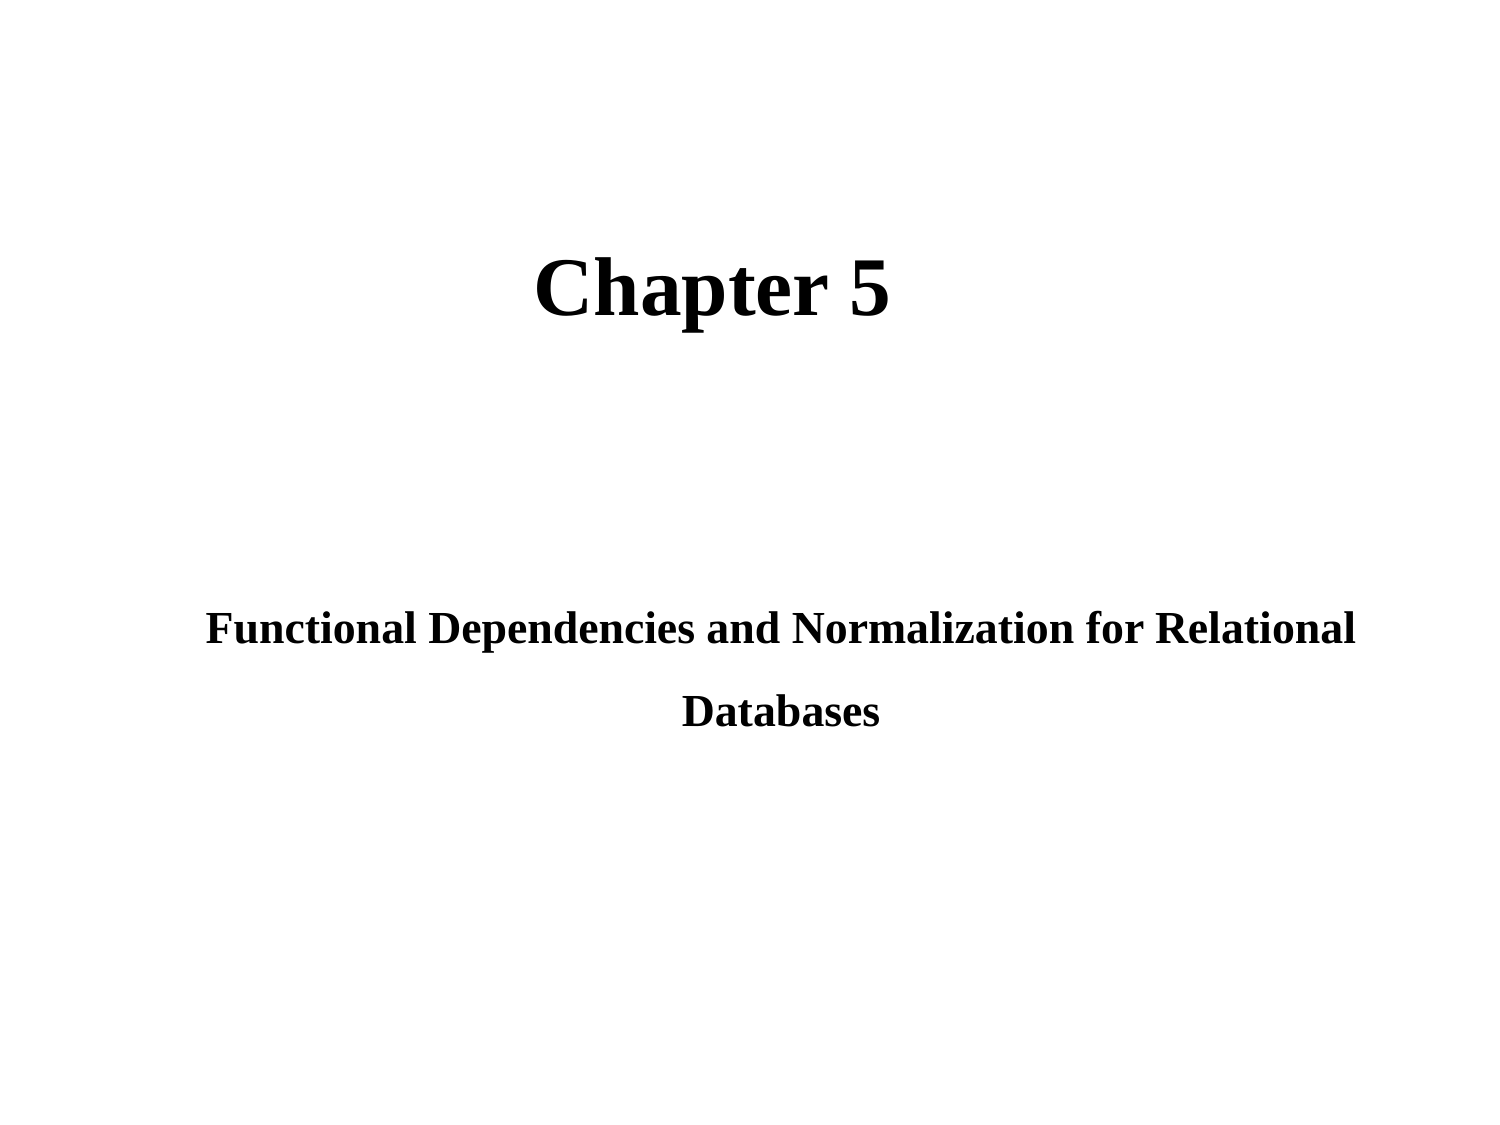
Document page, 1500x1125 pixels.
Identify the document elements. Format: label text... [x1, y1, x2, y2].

subtitle Chapter 5 [187, 224, 1238, 513]
title Functional Dependencies and Normalization for Relational Databases [112, 562, 1450, 804]
